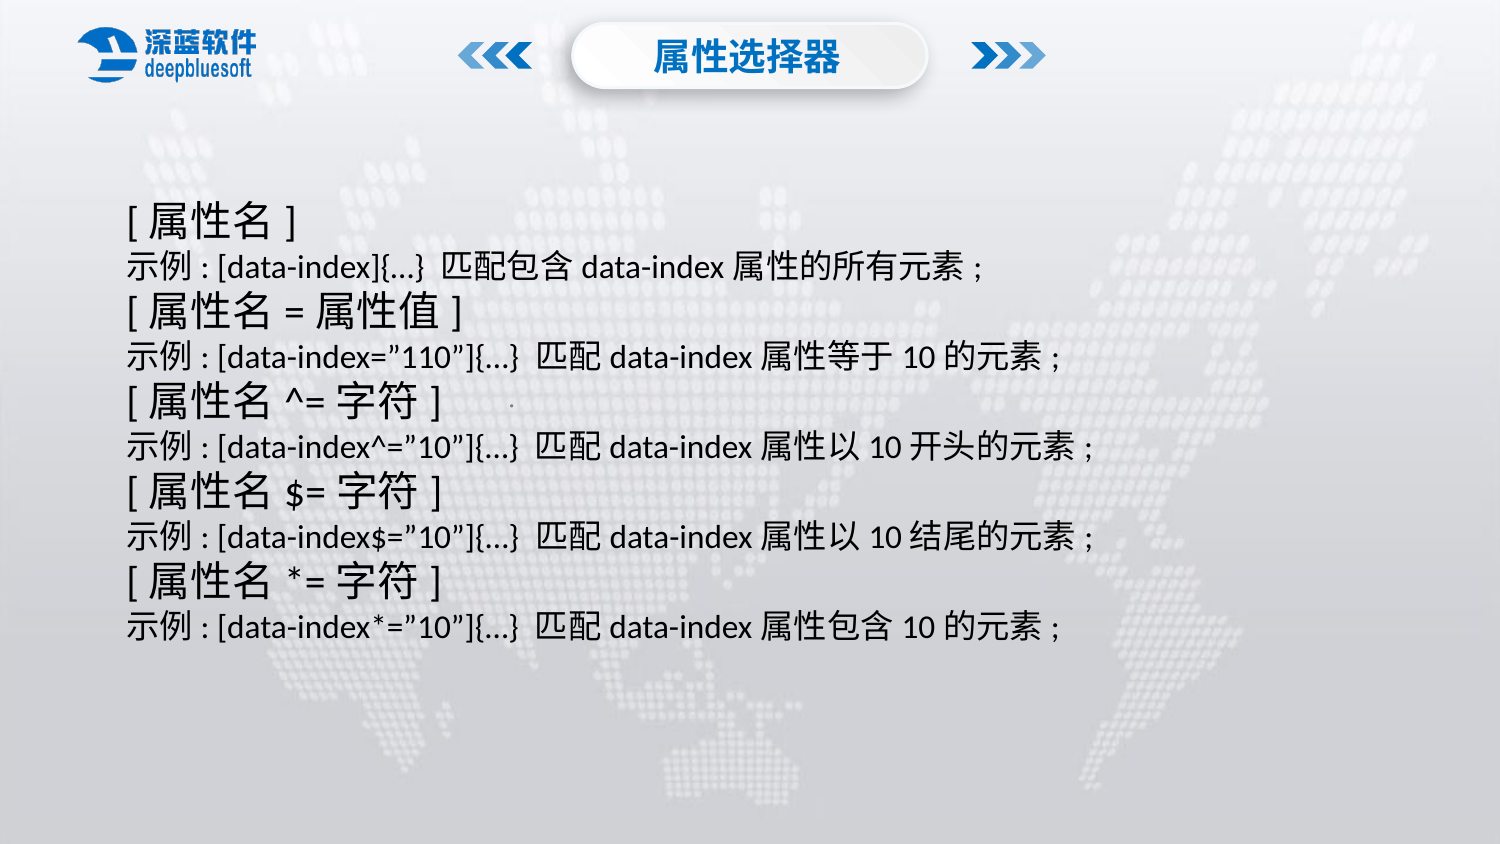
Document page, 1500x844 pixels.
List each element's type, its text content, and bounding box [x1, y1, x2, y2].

picture [0, 0, 1500, 844]
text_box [457, 41, 533, 69]
text_box 属性选择器 [617, 28, 877, 82]
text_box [971, 41, 1046, 69]
text_box [属性名] 示例: [data-index]{…} 匹配包含data-index属性的所有元素; [属性名=属性值] 示例: [data-index=”110”]{…} 匹配data-index属性等于10的元素; [属性名^=字符] 示例: [data-index^=”10”]{…} 匹配data-index属性以10开头的元素; [属性名$=字符] 示例: [data-index$=”10”]{…} 匹配data-index属性以10结尾的元素; [属性名*=字符] 示例: [data-index*=”10”]{…} 匹配data-index属性包含10的元素; [111, 187, 1406, 653]
text_box [570, 21, 930, 90]
